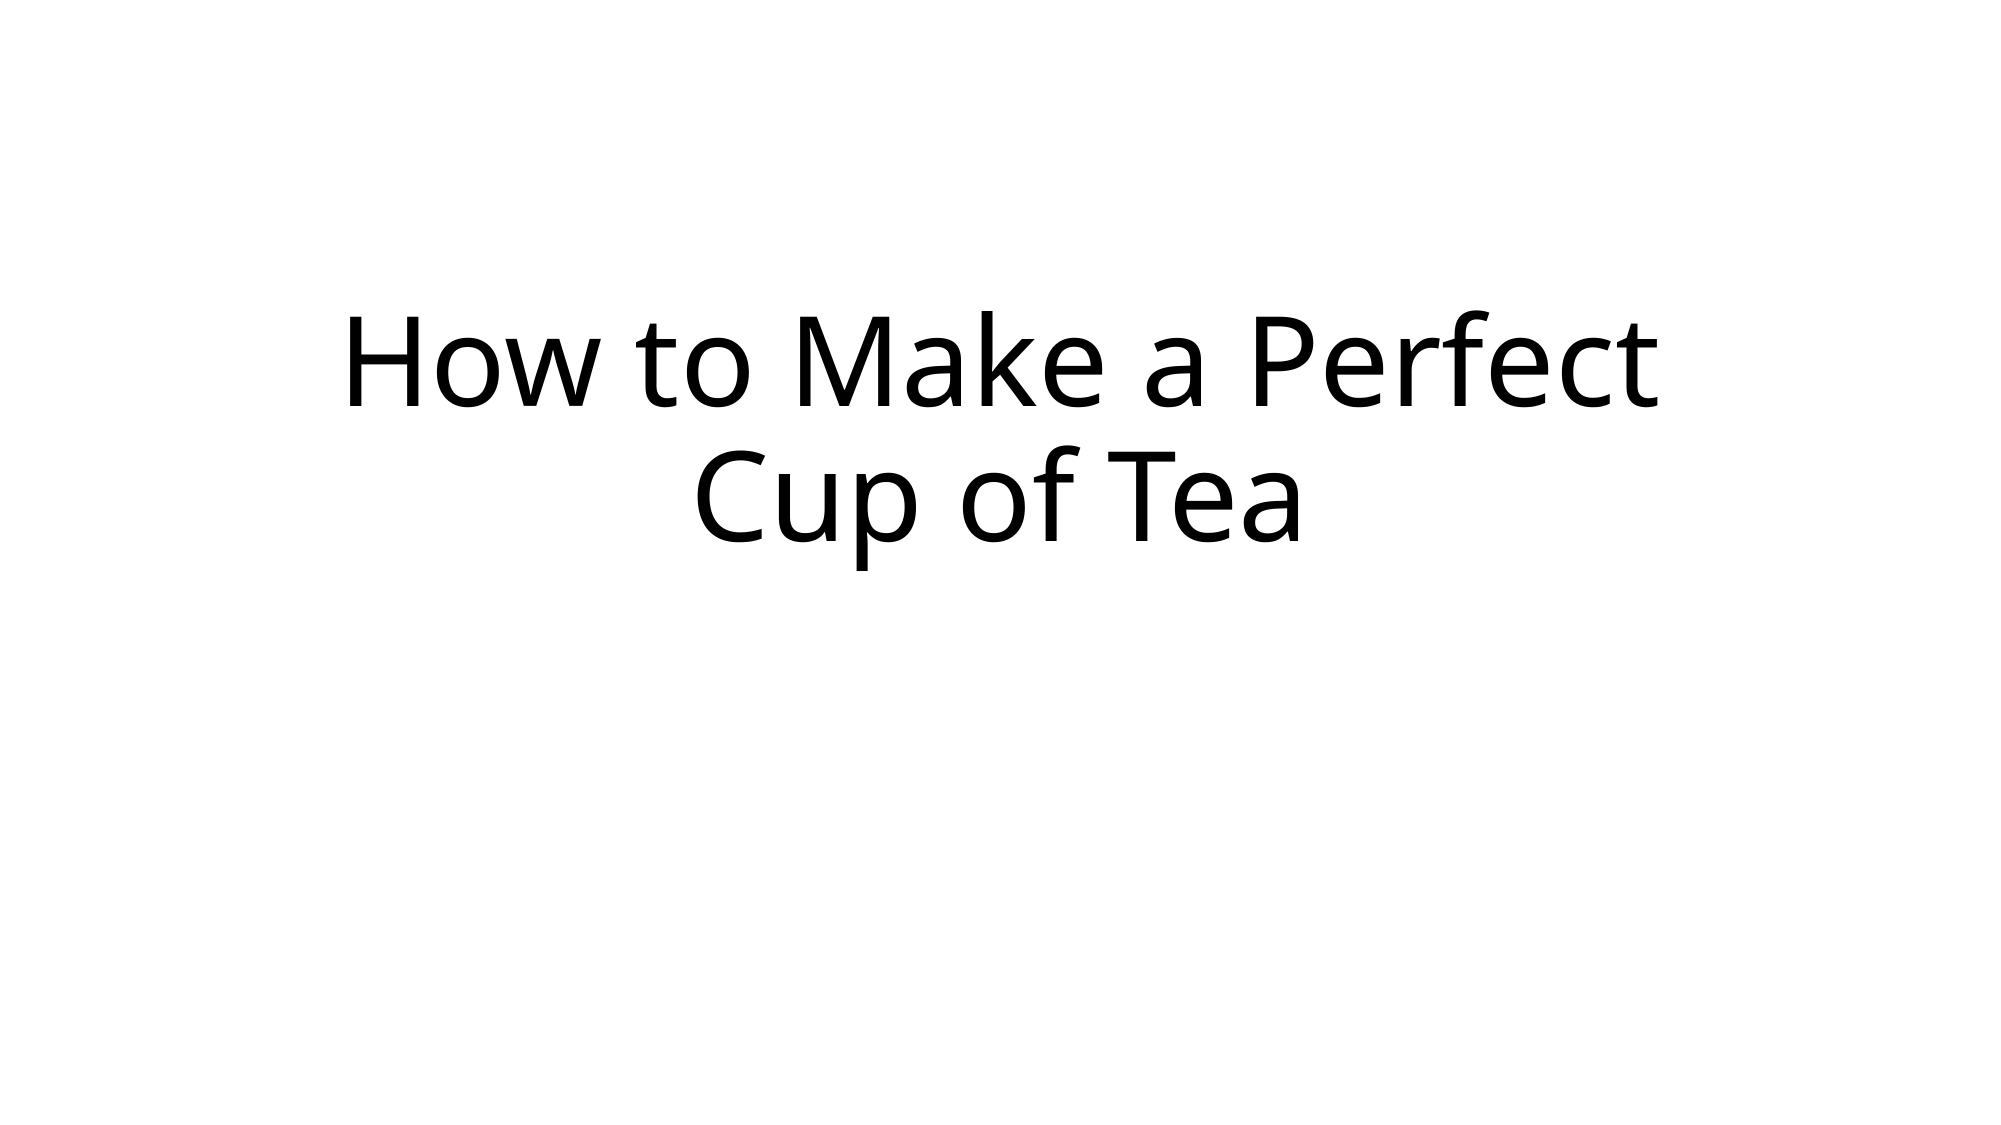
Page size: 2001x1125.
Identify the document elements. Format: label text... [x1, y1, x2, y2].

title How to Make a Perfect Cup of Tea [249, 184, 1750, 576]
